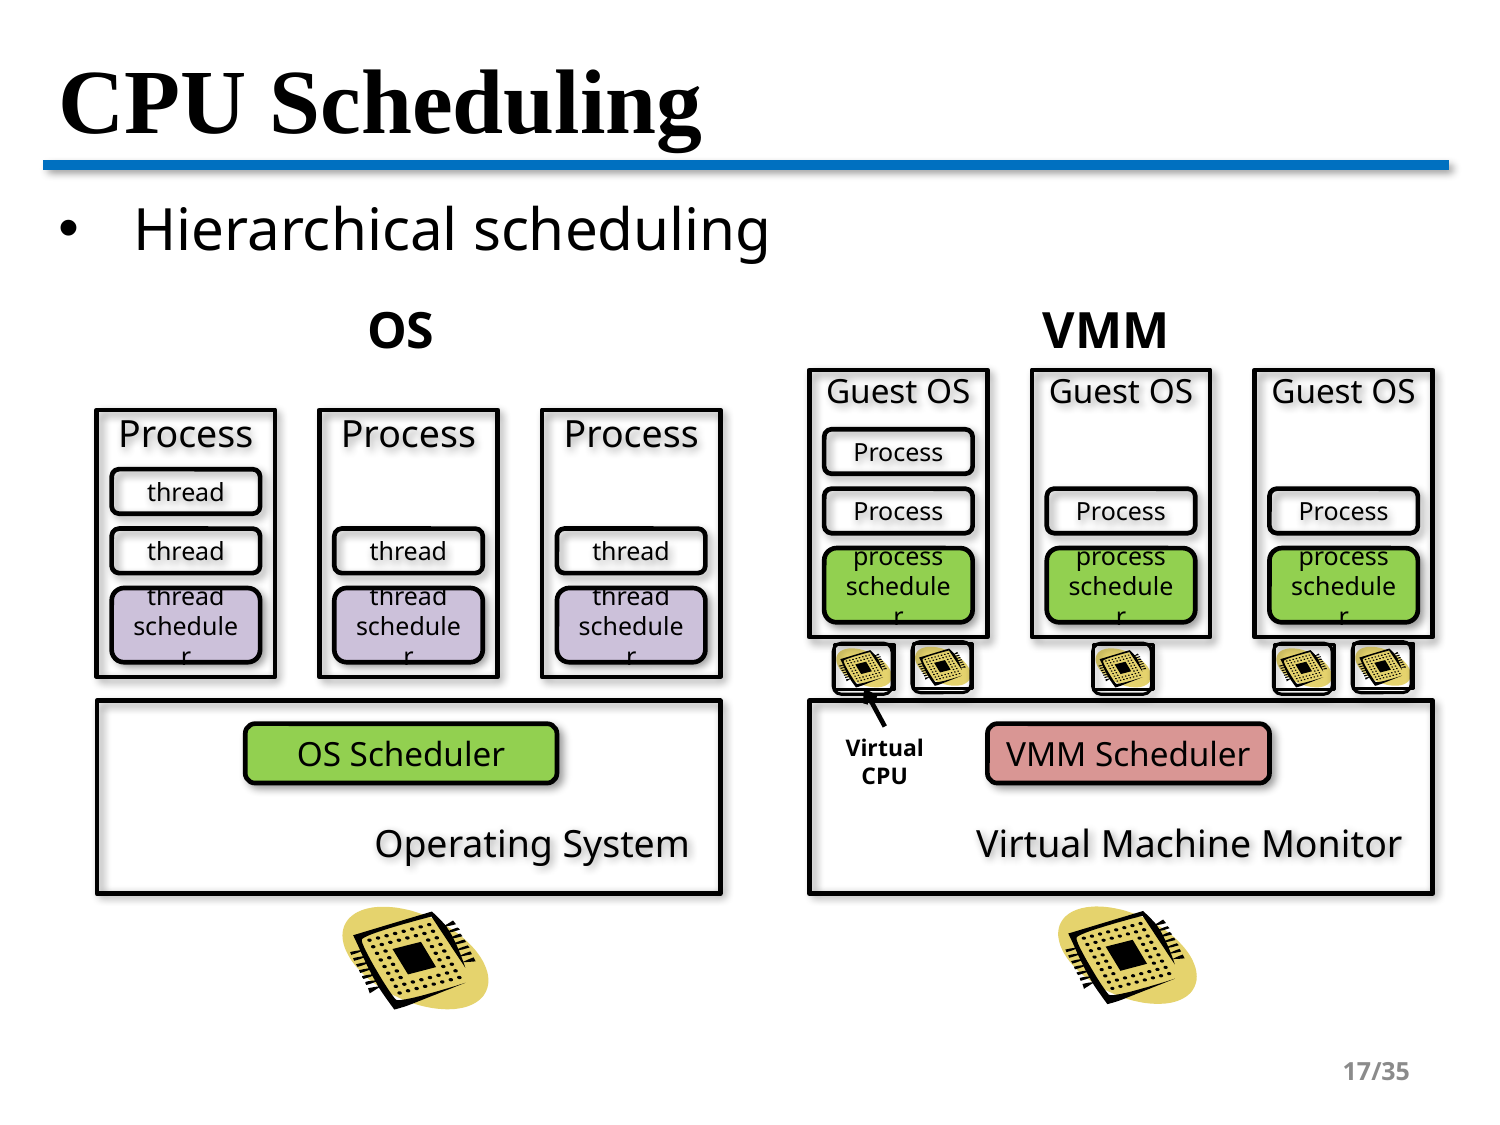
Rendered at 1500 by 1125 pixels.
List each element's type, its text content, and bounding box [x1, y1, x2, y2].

text_box OS Scheduler [245, 723, 557, 784]
text_box thread [111, 469, 261, 514]
text_box thread scheduler [111, 587, 261, 663]
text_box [1092, 642, 1153, 695]
text_box thread scheduler [556, 587, 706, 663]
text_box VMM [1027, 290, 1185, 366]
text_box thread [334, 528, 483, 574]
text_box OS [352, 290, 450, 366]
text_box process scheduler [1046, 548, 1196, 623]
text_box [832, 642, 893, 695]
text_box thread [556, 528, 706, 574]
text_box Guest OS [809, 369, 988, 638]
picture [1056, 901, 1199, 1007]
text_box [911, 641, 972, 693]
text_box VMM Scheduler [987, 723, 1270, 784]
text_box Process [824, 429, 973, 474]
text_box Virtual Machine Monitor [809, 700, 1433, 894]
text_box Operating System [96, 700, 721, 894]
text_box thread [111, 528, 261, 574]
text_box Process [1046, 488, 1196, 534]
text_box Virtual CPU [830, 726, 939, 797]
text_box process scheduler [824, 548, 973, 623]
text_box Process [542, 409, 721, 677]
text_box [1351, 641, 1412, 693]
text_box Process [319, 409, 498, 677]
text_box Process [1269, 488, 1418, 534]
title CPU Scheduling [43, 21, 1449, 173]
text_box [863, 687, 886, 727]
text_box Guest OS [1031, 369, 1211, 638]
picture [341, 901, 491, 1012]
slide_number 17/35 [1074, 1042, 1425, 1103]
list Hierarchical scheduling [43, 184, 1449, 1012]
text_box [1273, 642, 1333, 695]
text_box process scheduler [1269, 548, 1418, 623]
text_box Process [824, 488, 973, 534]
text_box Process [96, 409, 275, 677]
text_box Guest OS [1254, 369, 1433, 638]
text_box thread scheduler [334, 587, 483, 663]
